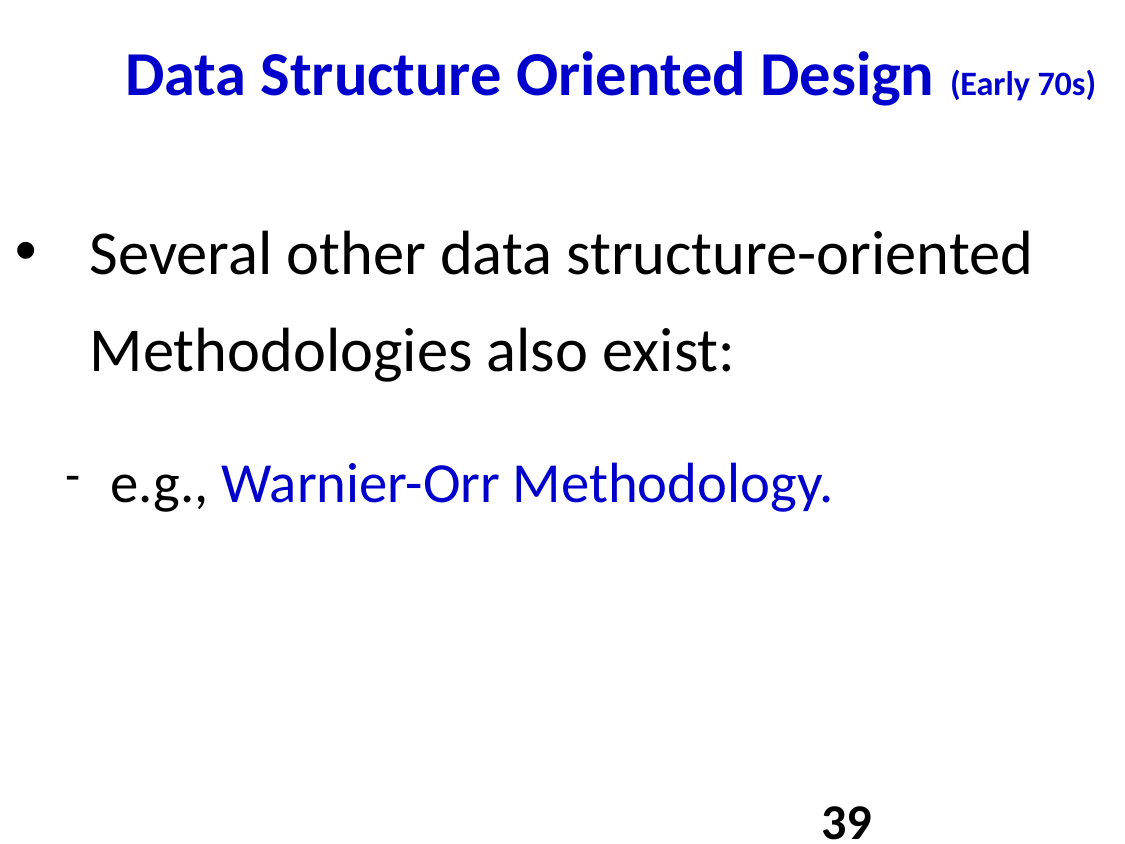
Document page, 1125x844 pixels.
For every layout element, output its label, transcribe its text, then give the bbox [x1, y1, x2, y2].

title Data Structure Oriented Design (Early 70s)‏ [0, 0, 1099, 151]
list Several other data structure-oriented Methodologies also exist: e.g., Warnier-Orr Methodology. [12, 183, 1099, 694]
slide_number 39 [806, 782, 1069, 827]
